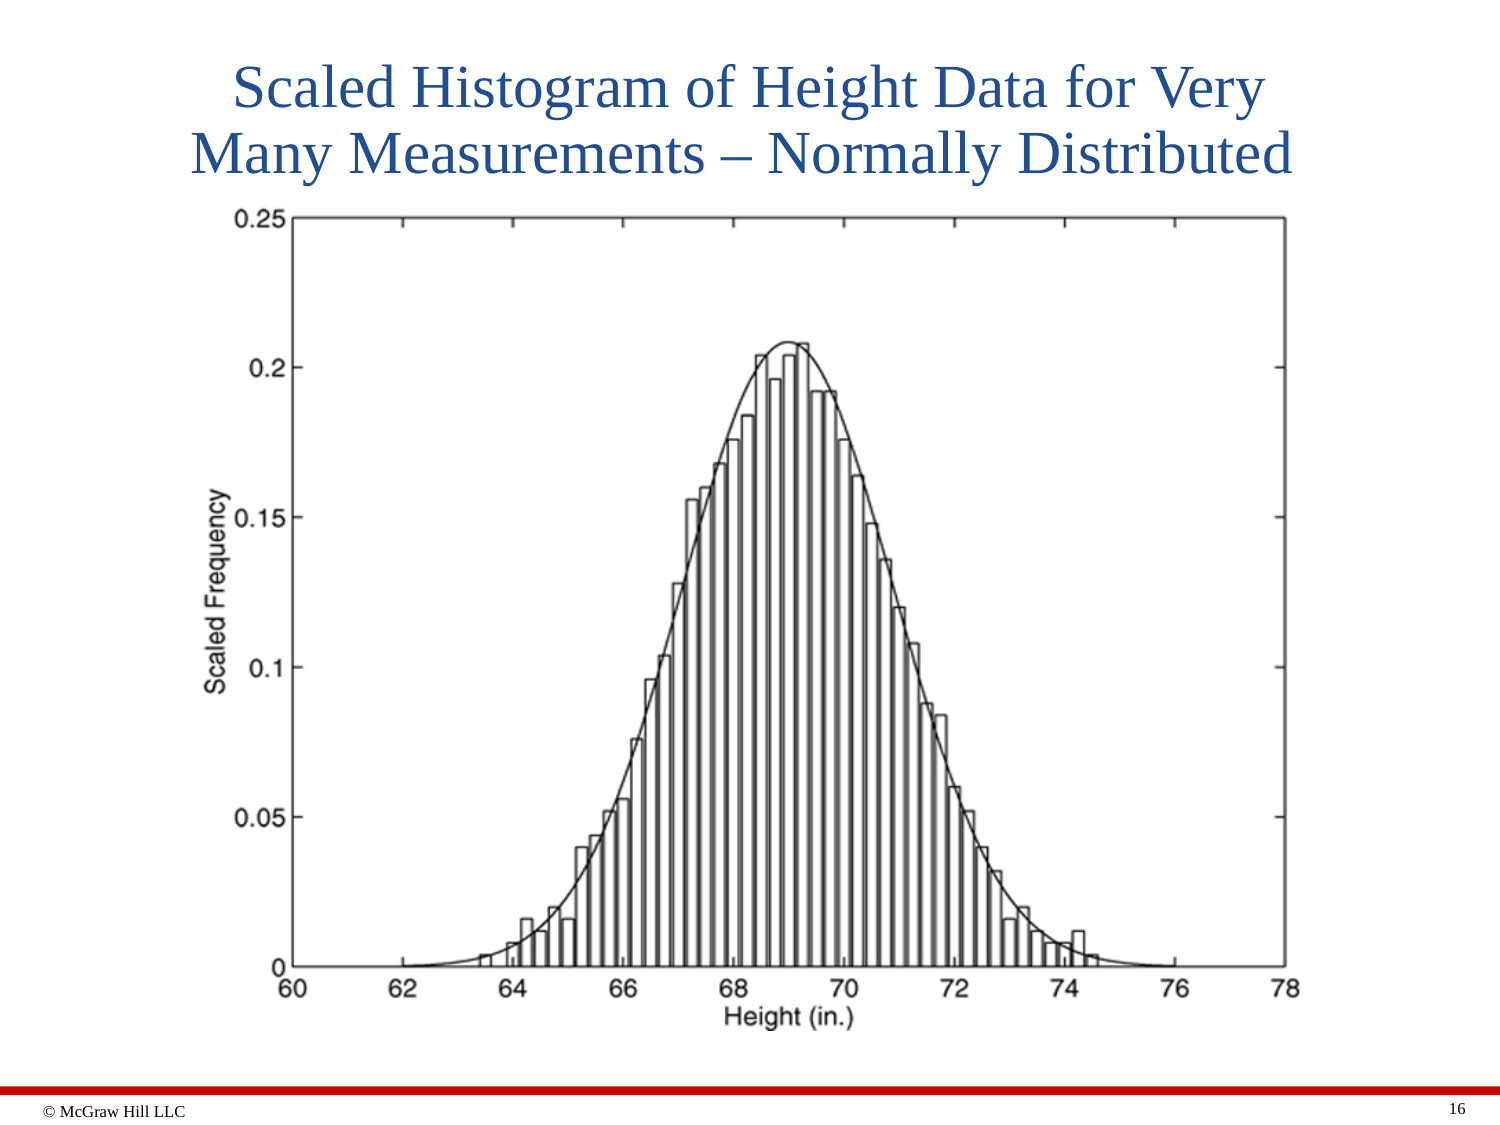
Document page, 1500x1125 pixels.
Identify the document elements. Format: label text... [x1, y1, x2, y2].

picture [198, 204, 1301, 1031]
slide_number 16 [1415, 1094, 1474, 1122]
title Scaled Histogram of Height Data for Very Many Measurements – Normally Distributed [138, 22, 1362, 221]
